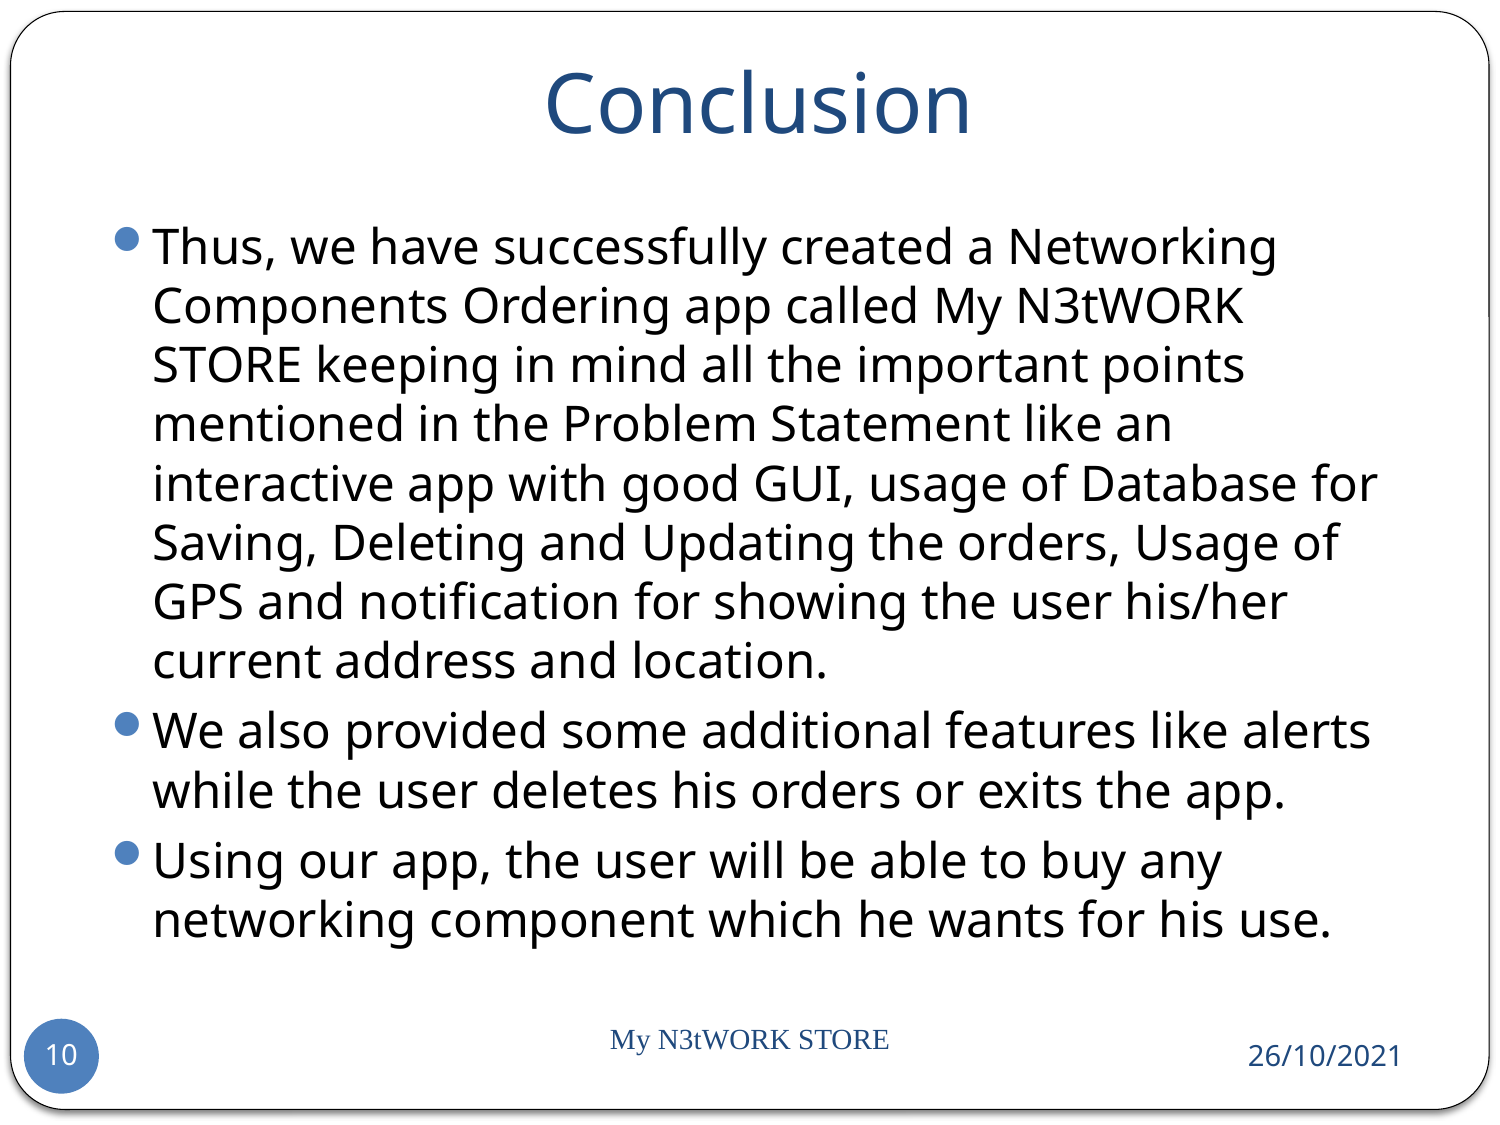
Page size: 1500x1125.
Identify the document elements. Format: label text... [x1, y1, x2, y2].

footer My N3tWORK STORE [425, 999, 1075, 1075]
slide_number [1012, 1015, 1419, 1094]
slide_number 10 [23, 1018, 99, 1094]
list Thus, we have successfully created a Networking Components Ordering app called My N3tWORK STORE keeping in mind all the important points mentioned in the Problem Statement like an interactive app with good GUI, usage of Database for Saving, Deleting and Updating the orders, Usage of GPS and notification for showing the user his/her current address and location. We also provided some additional features like alerts while the user deletes his orders or exits the app. Using our app, the user will be able to buy any networking component which he wants for his use. [96, 207, 1417, 958]
text_box Conclusion [195, 0, 1322, 165]
